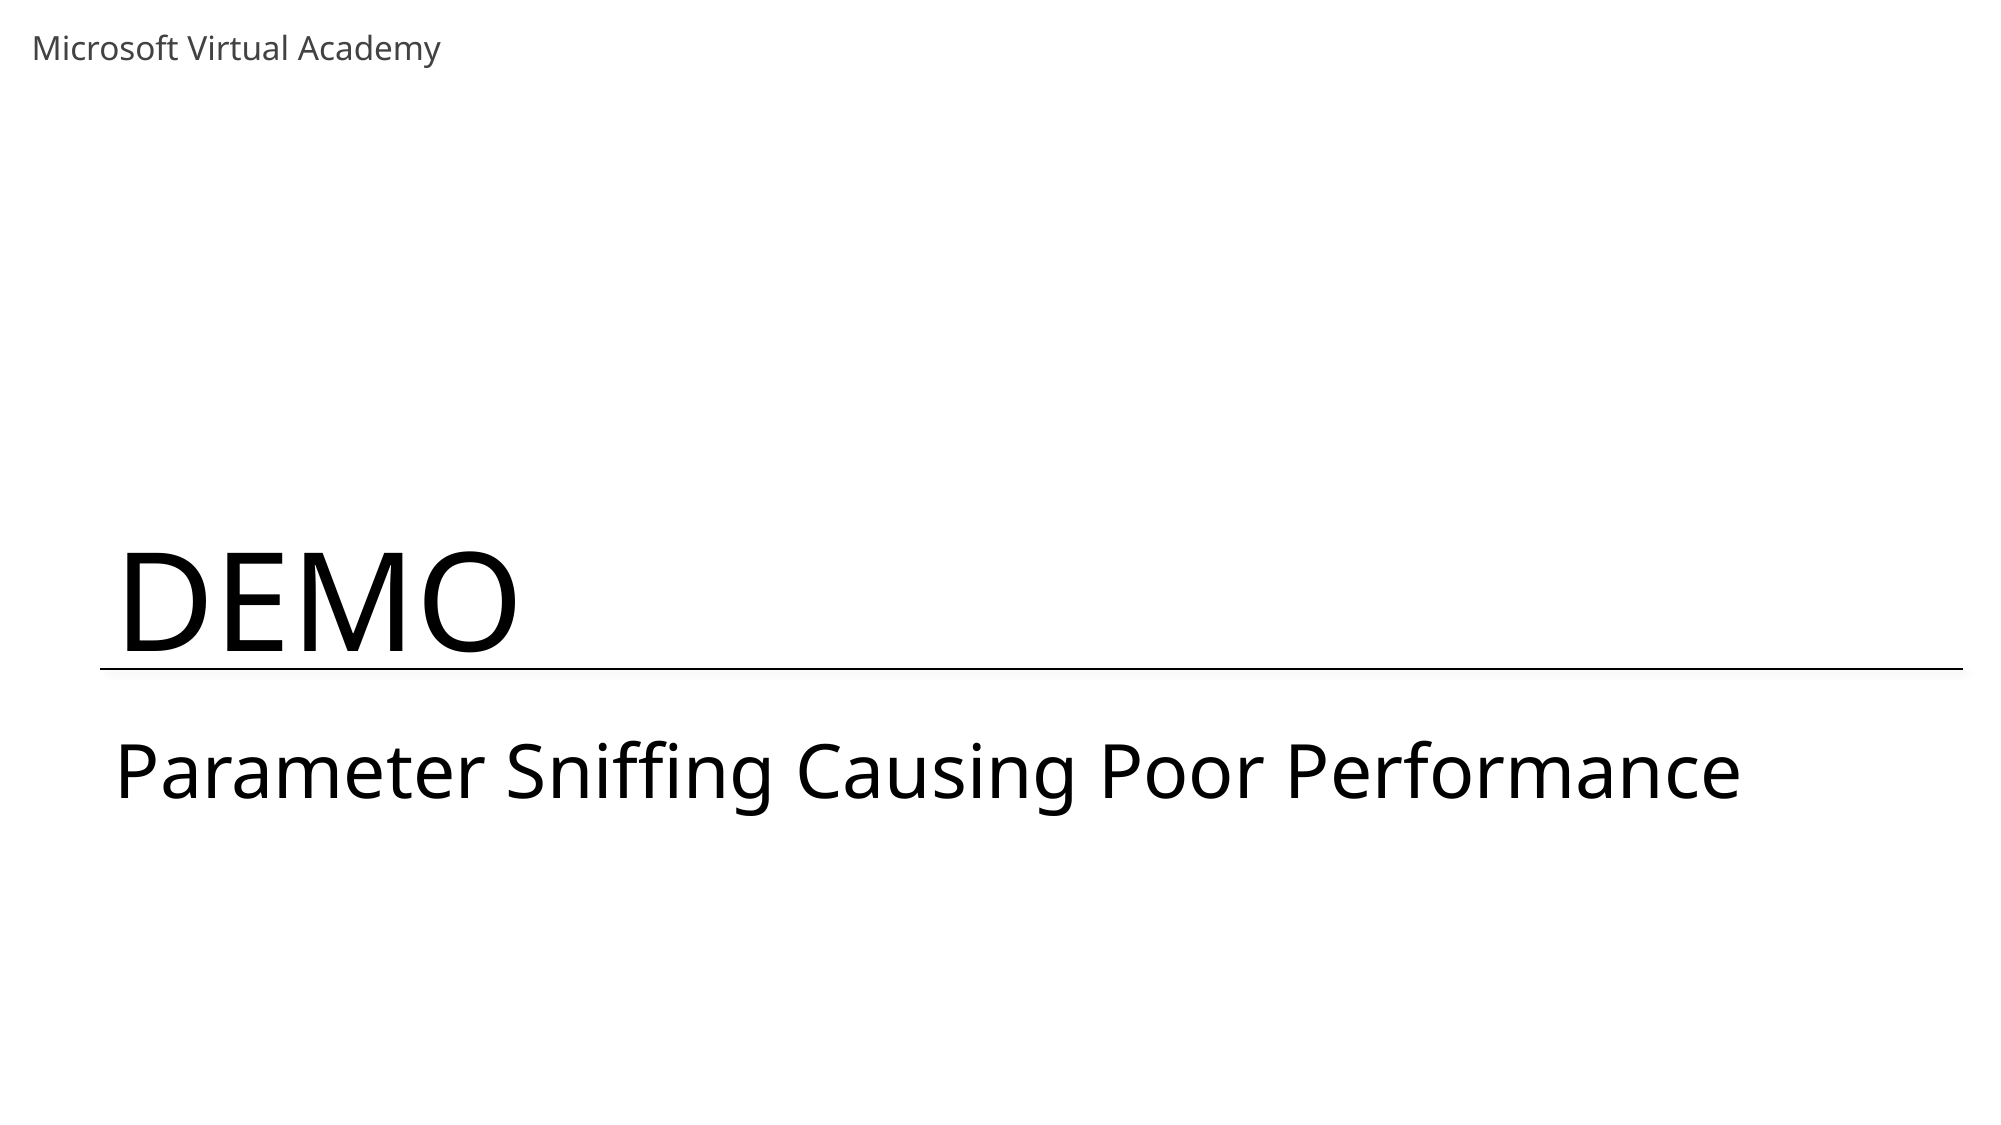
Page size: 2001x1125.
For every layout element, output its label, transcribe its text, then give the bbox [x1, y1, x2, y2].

title Parameter Sniffing Causing Poor Performance [99, 733, 1976, 1009]
